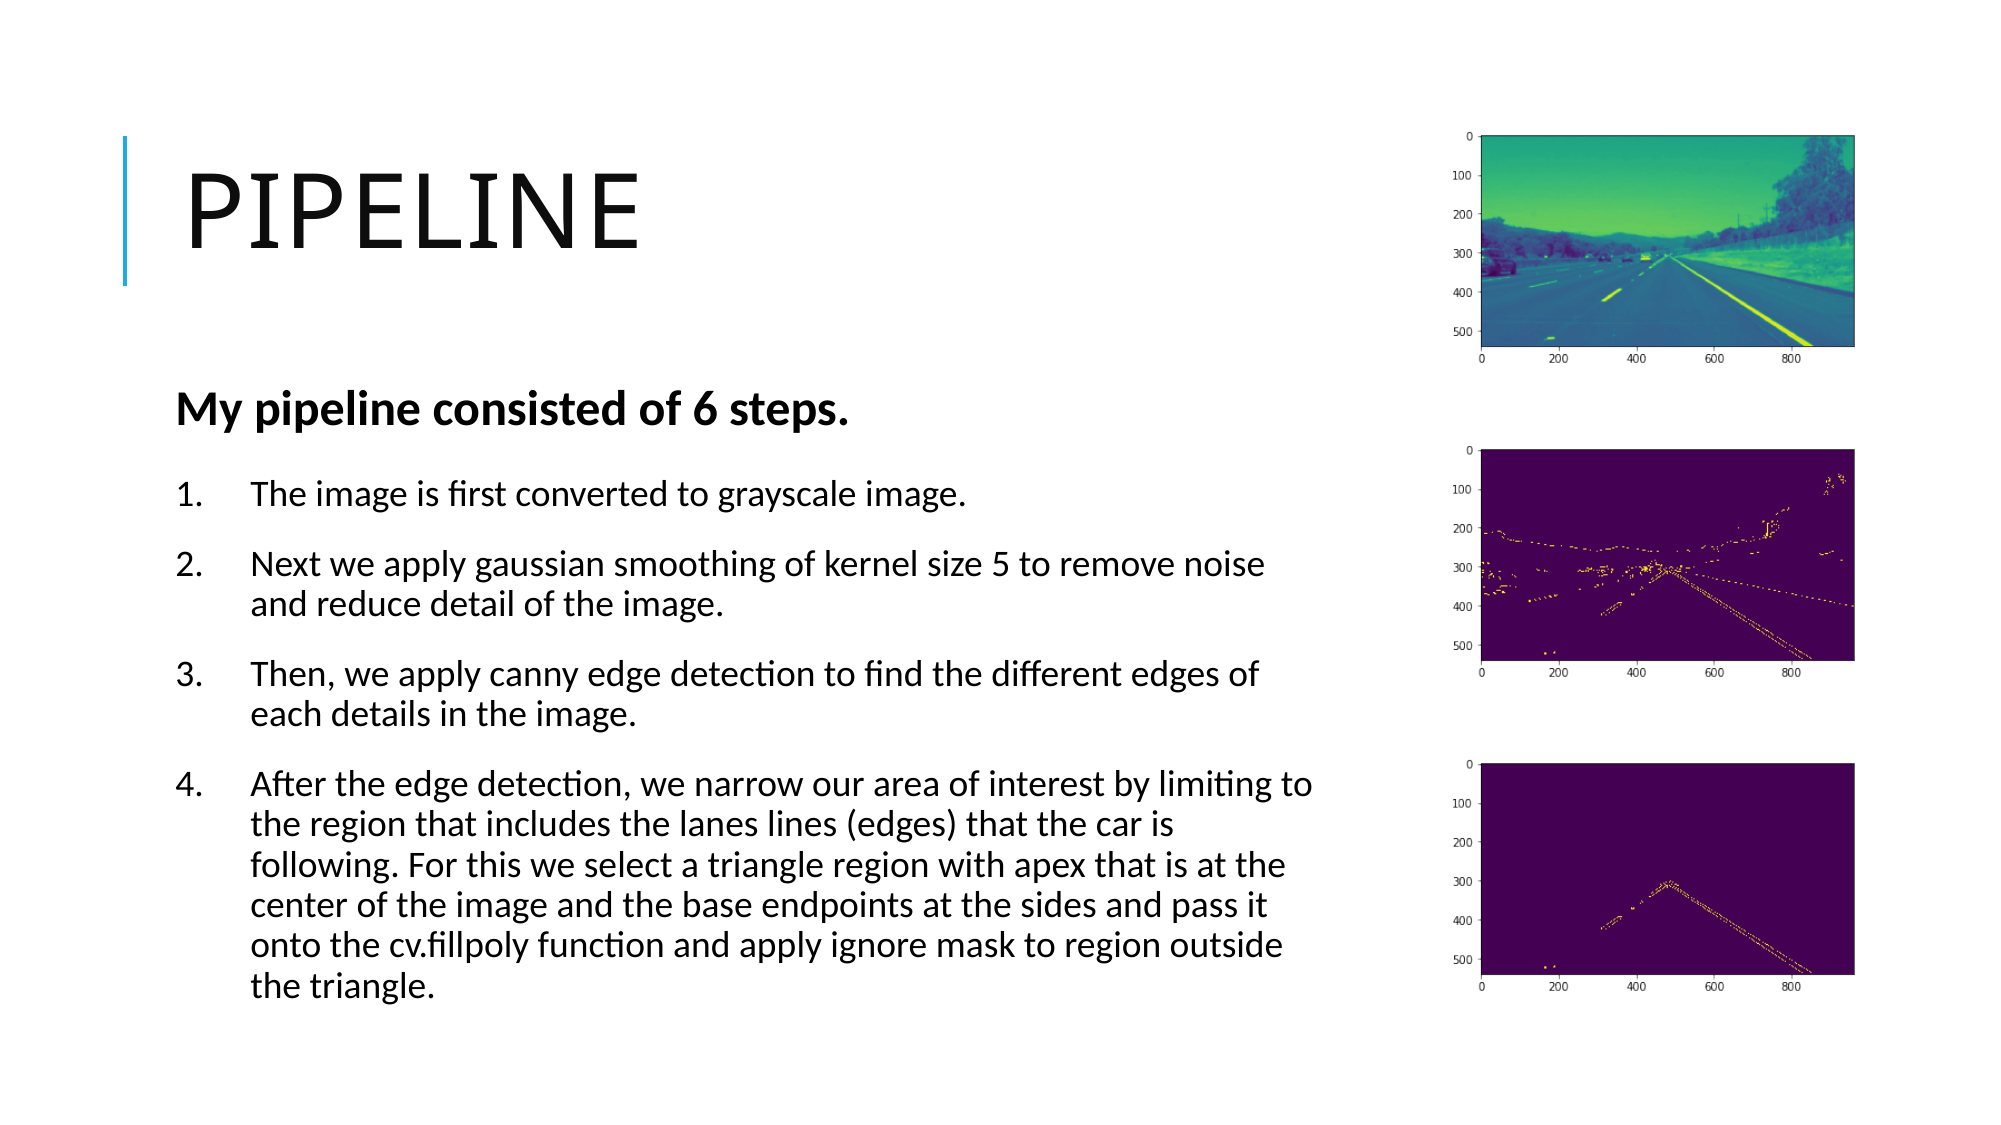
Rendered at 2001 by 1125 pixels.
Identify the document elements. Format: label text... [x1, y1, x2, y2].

picture [1444, 124, 1865, 373]
list My pipeline consisted of 6 steps. The image is first converted to grayscale image. Next we apply gaussian smoothing of kernel size 5 to remove noise and reduce detail of the image. Then, we apply canny edge detection to find the different edges of each details in the image. After the edge detection, we narrow our area of interest by limiting to the region that includes the lanes lines (edges) that the car is following. For this we select a triangle region with apex that is at the center of the image and the base endpoints at the sides and pass it onto the cv.fillpoly function and apply ignore mask to region outside the triangle. [168, 375, 1334, 1035]
picture [1444, 438, 1865, 687]
title PIPELINE [168, 96, 1334, 342]
picture [1444, 752, 1865, 1001]
